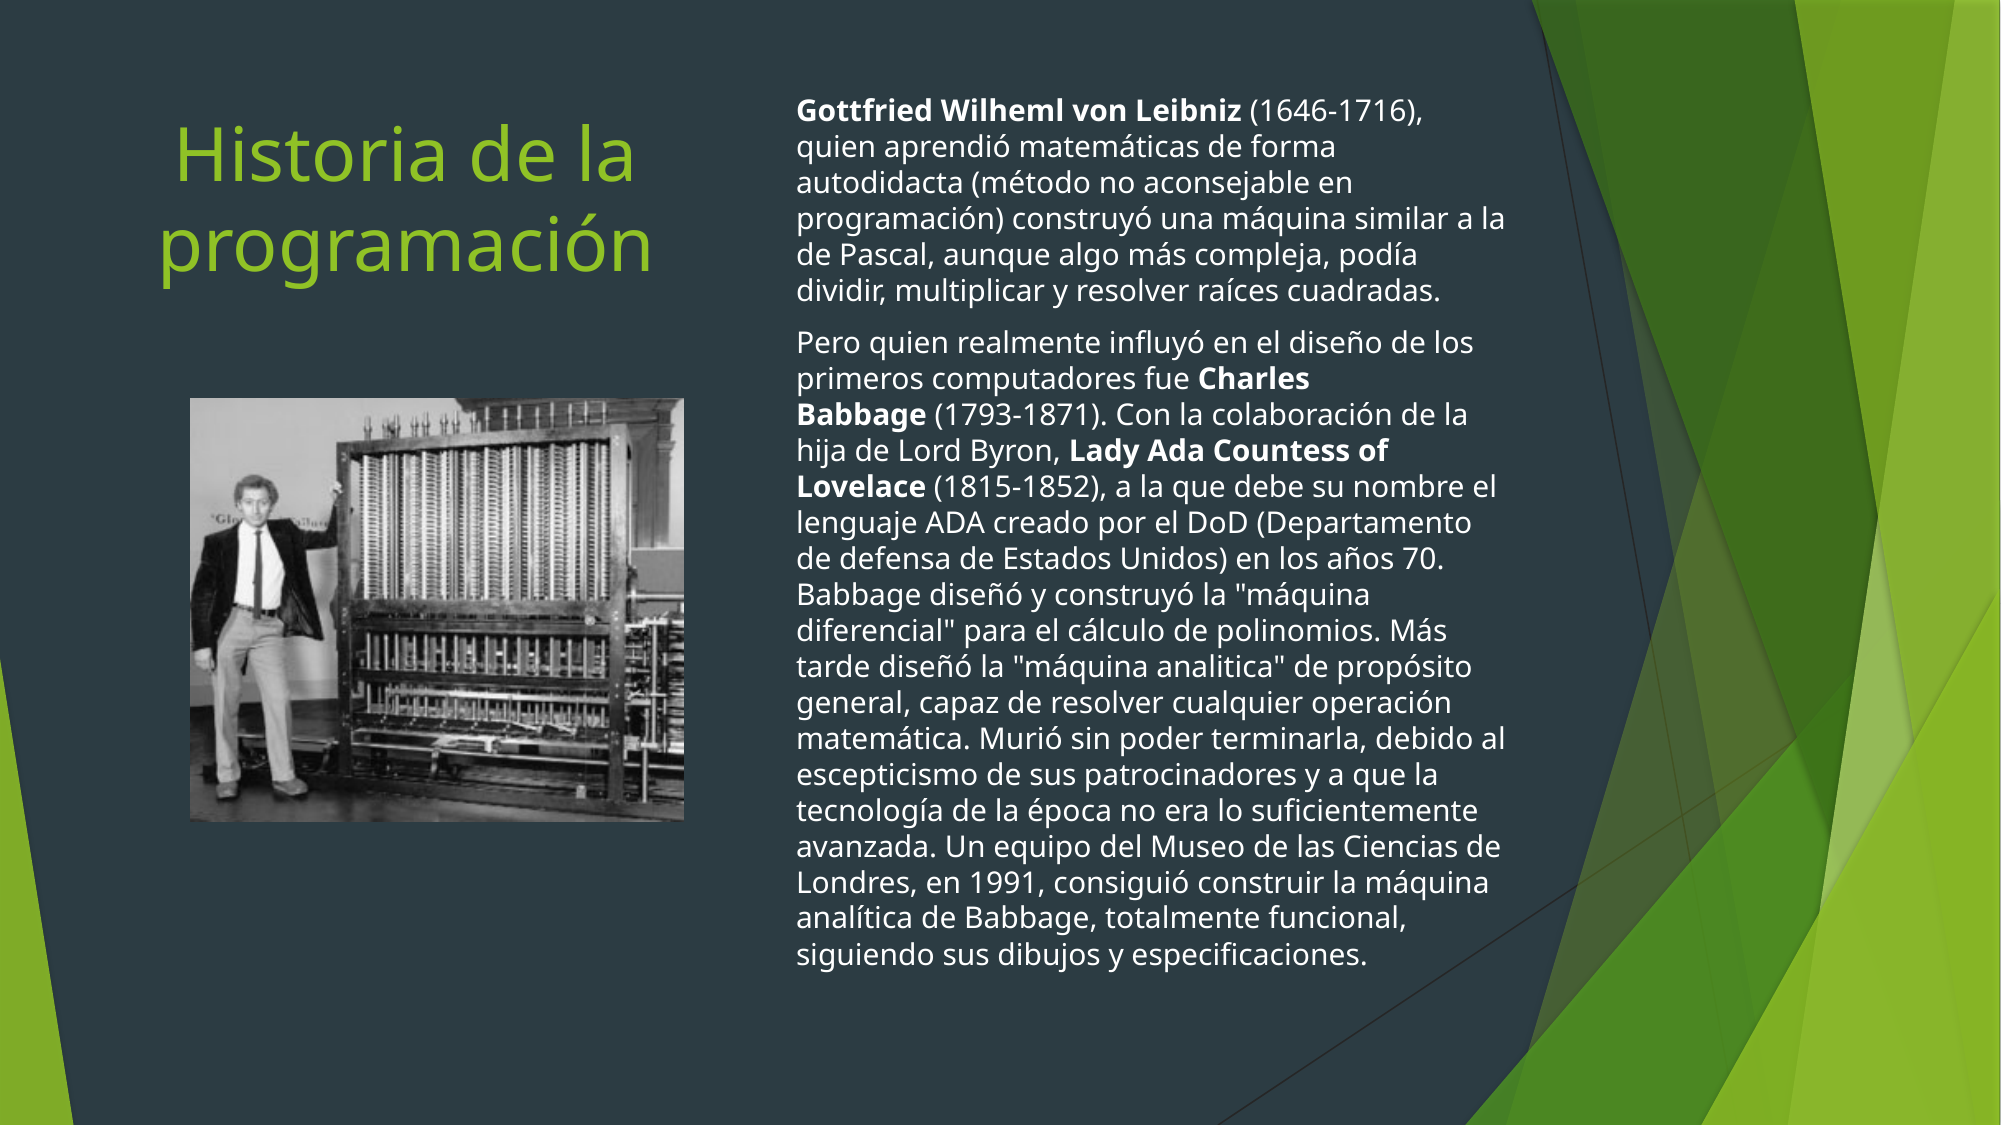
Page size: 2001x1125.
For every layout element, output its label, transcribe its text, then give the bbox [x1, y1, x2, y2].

picture [190, 397, 684, 823]
title Historia de la programación [90, 84, 723, 295]
list Gottfried Wilheml von Leibniz (1646-1716), quien aprendió matemáticas de forma autodidacta (método no aconsejable en programación) construyó una máquina similar a la de Pascal, aunque algo más compleja, podía dividir, multiplicar y resolver raíces cuadradas. Pero quien realmente influyó en el diseño de los primeros computadores fue Charles Babbage (1793-1871). Con la colaboración de la hija de Lord Byron, Lady Ada Countess of Lovelace (1815-1852), a la que debe su nombre el lenguaje ADA creado por el DoD (Departamento de defensa de Estados Unidos) en los años 70. Babbage diseñó y construyó la "máquina diferencial" para el cálculo de polinomios. Más tarde diseñó la "máquina analitica" de propósito general, capaz de resolver cualquier operación matemática. Murió sin poder terminarla, debido al escepticismo de sus patrocinadores y a que la tecnología de la época no era lo suficientemente avanzada. Un equipo del Museo de las Ciencias de Londres, en 1991, consiguió construir la máquina analítica de Babbage, totalmente funcional, siguiendo sus dibujos y especificaciones. [780, 84, 1522, 991]
